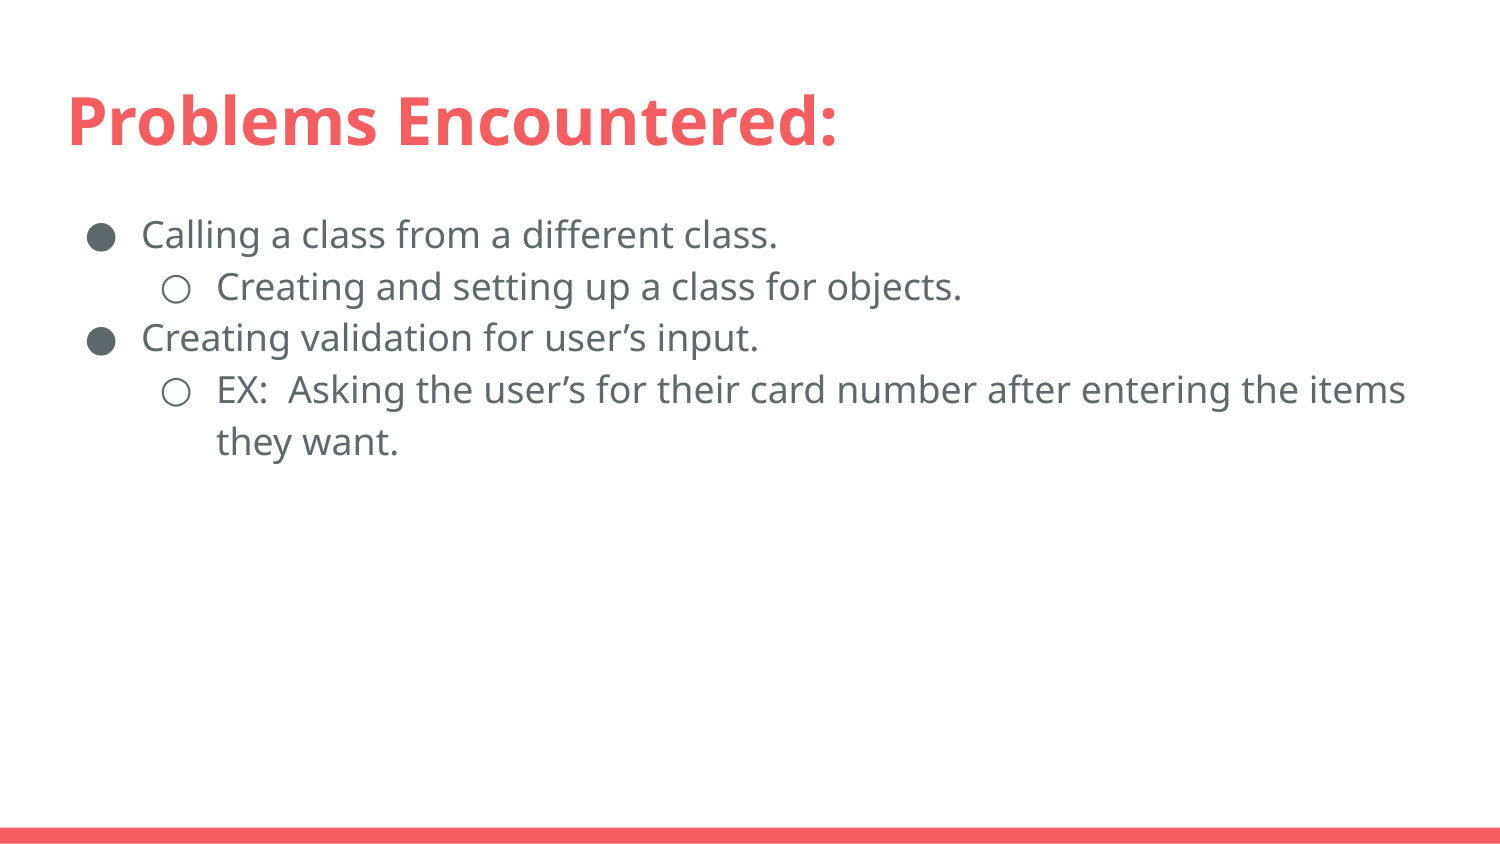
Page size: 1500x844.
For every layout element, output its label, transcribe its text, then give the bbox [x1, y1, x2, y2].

title Problems Encountered: [51, 64, 1449, 167]
list Calling a class from a different class. Creating and setting up a class for objects. Creating validation for user’s input. EX: Asking the user’s for their card number after entering the items they want. [51, 189, 1449, 750]
